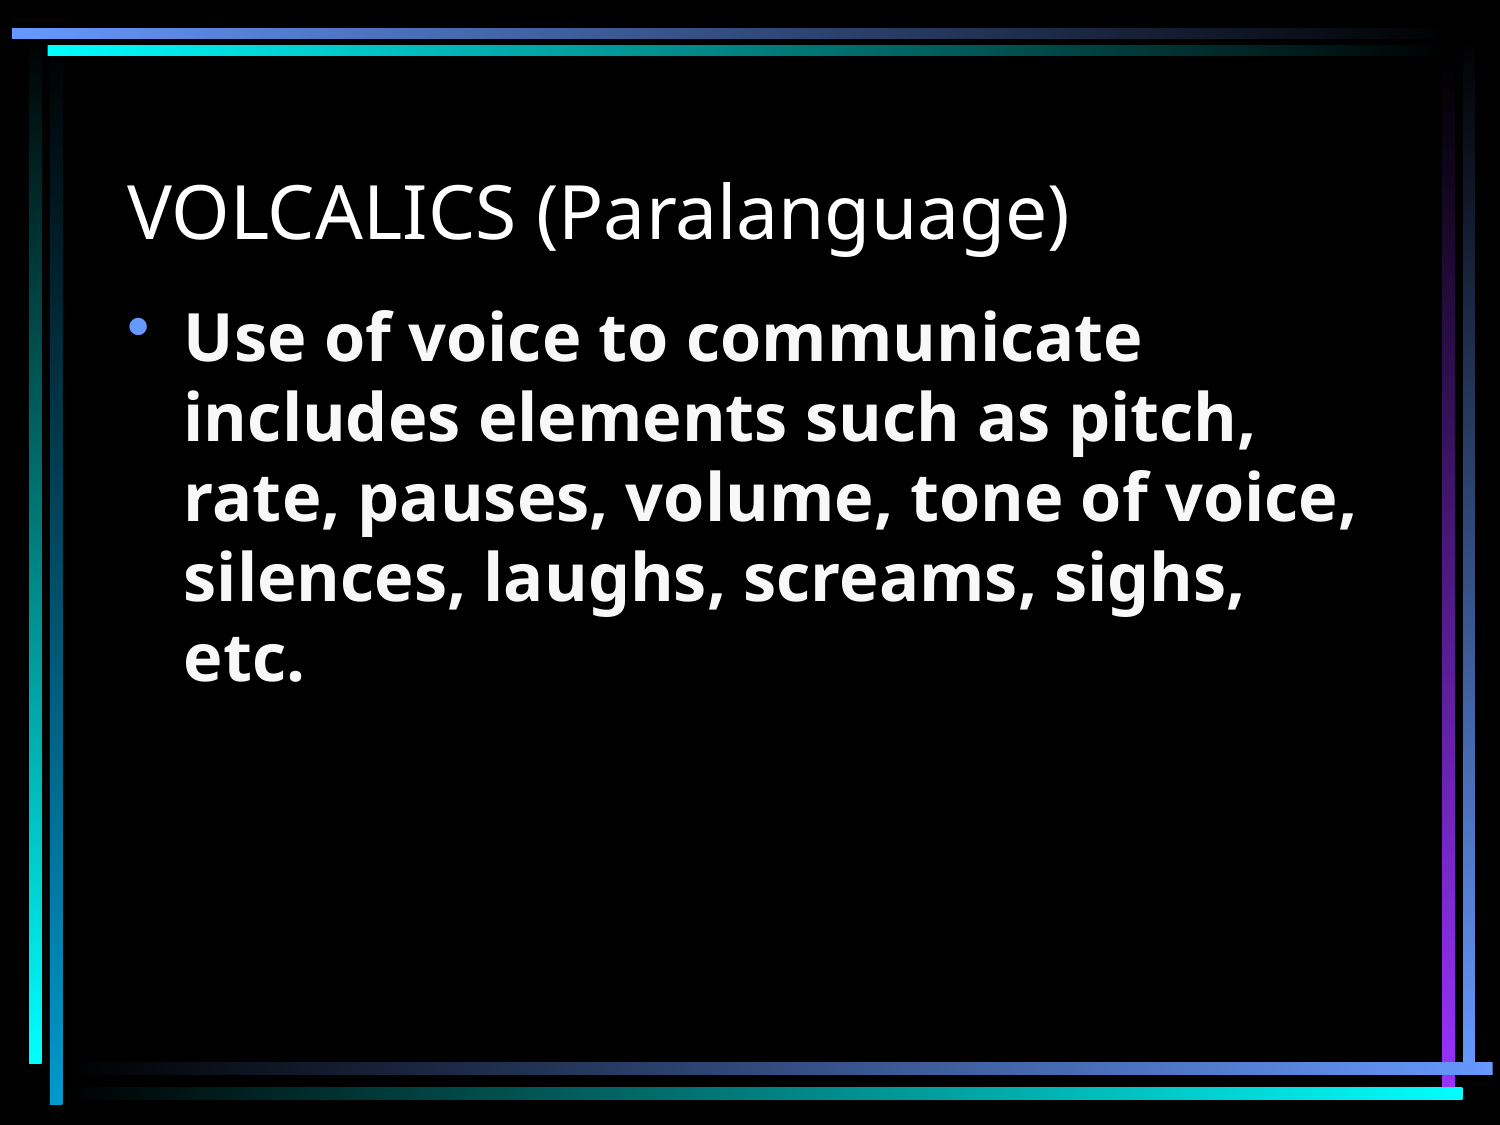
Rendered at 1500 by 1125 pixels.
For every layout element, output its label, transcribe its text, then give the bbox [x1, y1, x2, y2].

title VOLCALICS (Paralanguage) [112, 99, 1388, 263]
list Use of voice to communicate includes elements such as pitch, rate, pauses, volume, tone of voice, silences, laughs, screams, sighs, etc. [112, 287, 1388, 976]
